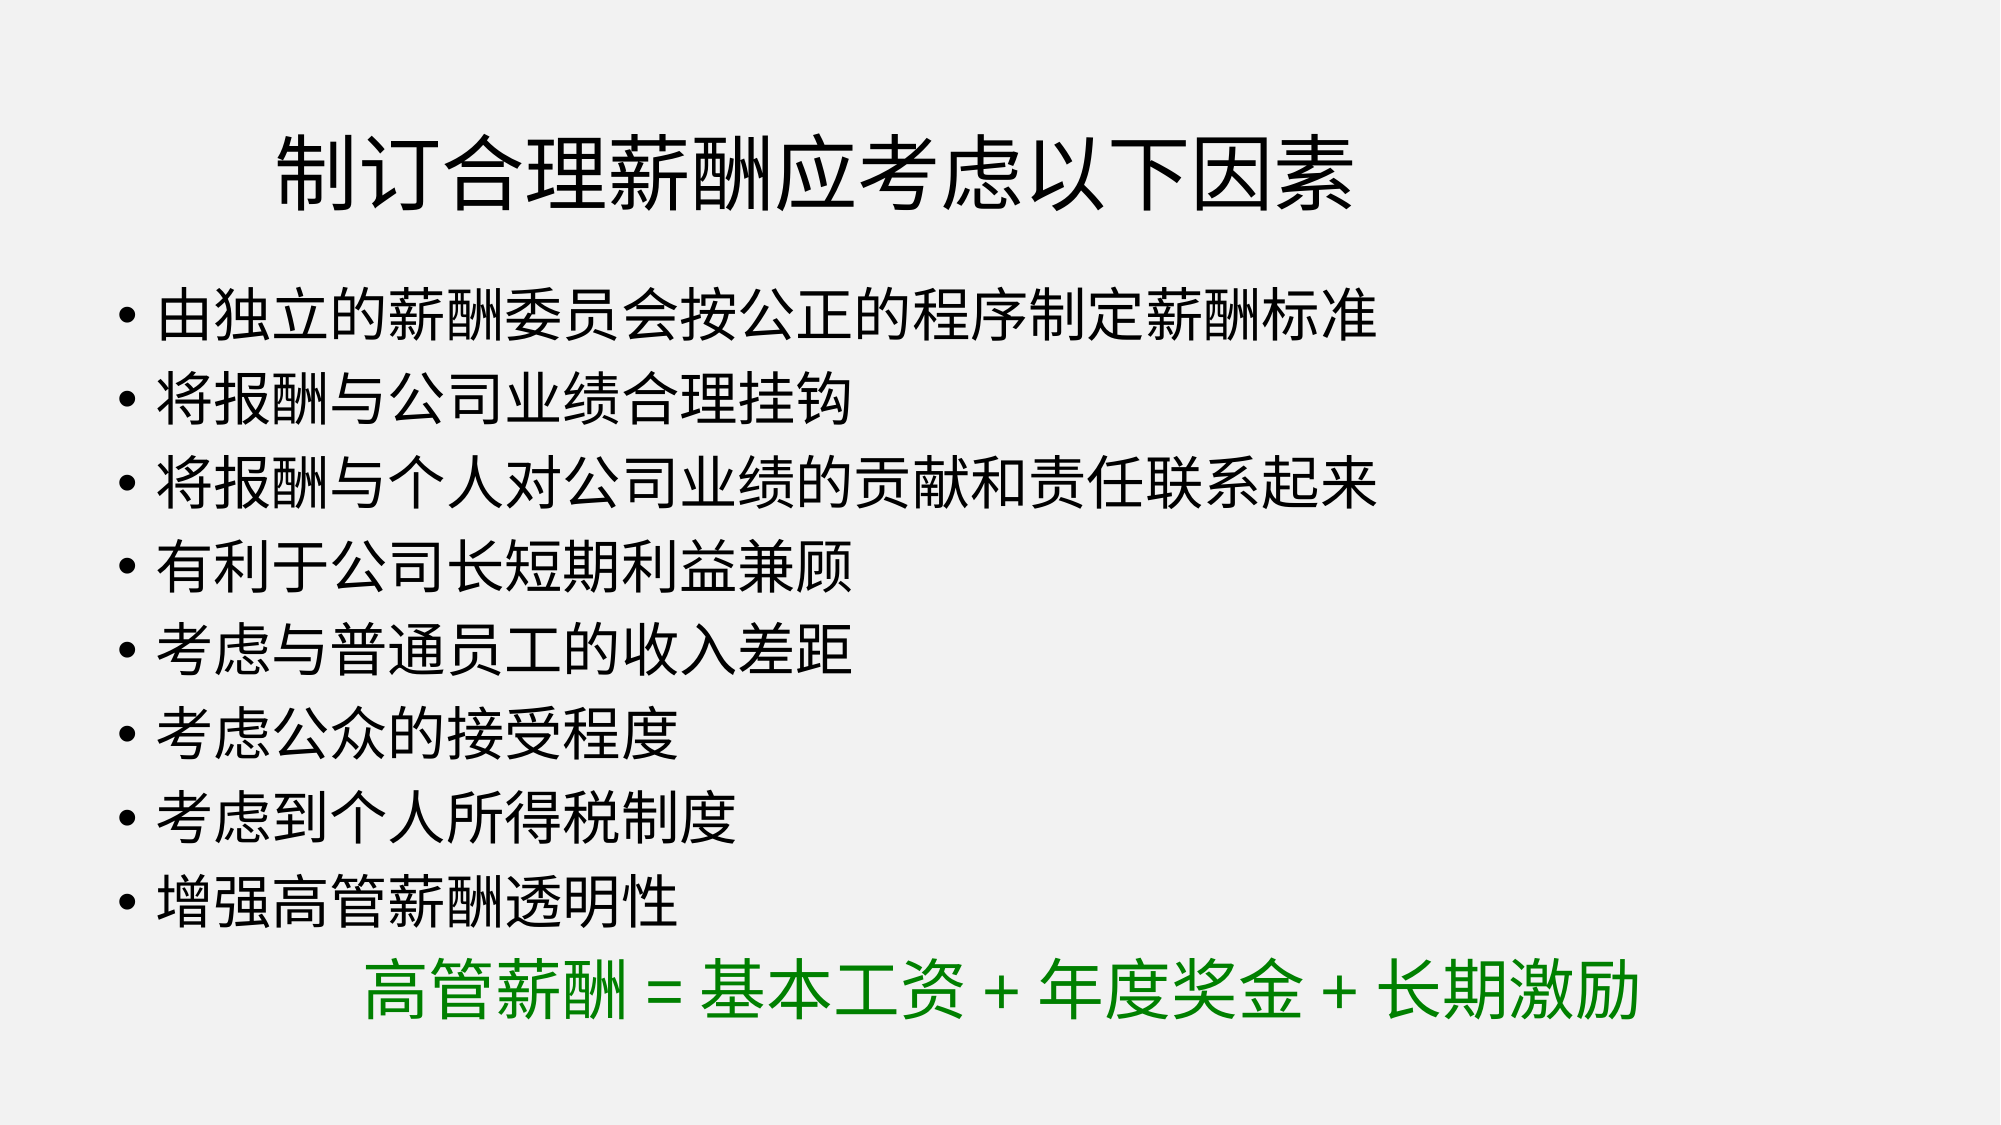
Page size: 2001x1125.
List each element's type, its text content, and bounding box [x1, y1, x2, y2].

list 由独立的薪酬委员会按公正的程序制定薪酬标准 将报酬与公司业绩合理挂钩 将报酬与个人对公司业绩的贡献和责任联系起来 有利于公司长短期利益兼顾 考虑与普通员工的收入差距 考虑公众的接受程度 考虑到个人所得税制度 增强高管薪酬透明性 高管薪酬=基本工资+年度奖金+长期激励 [102, 278, 1903, 1065]
title 制订合理薪酬应考虑以下因素 [259, 113, 1800, 236]
